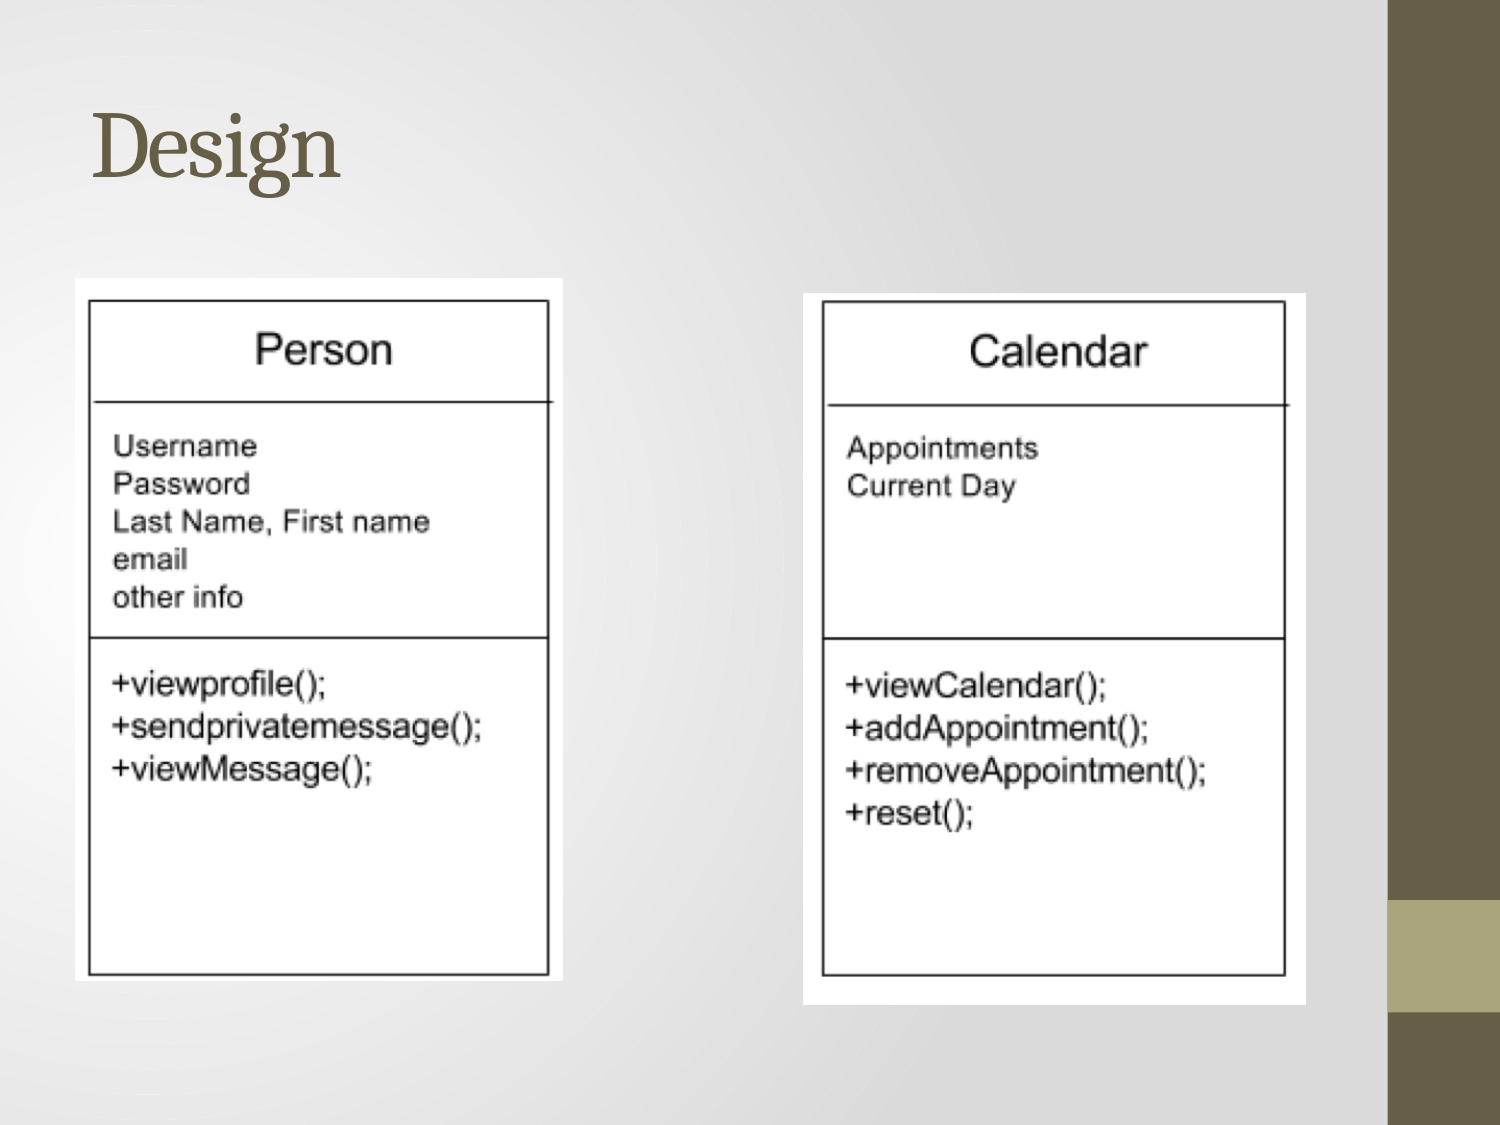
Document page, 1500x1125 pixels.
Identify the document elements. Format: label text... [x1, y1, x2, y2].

title Design [75, 45, 1325, 233]
picture [802, 292, 1306, 1006]
picture [74, 277, 563, 982]
